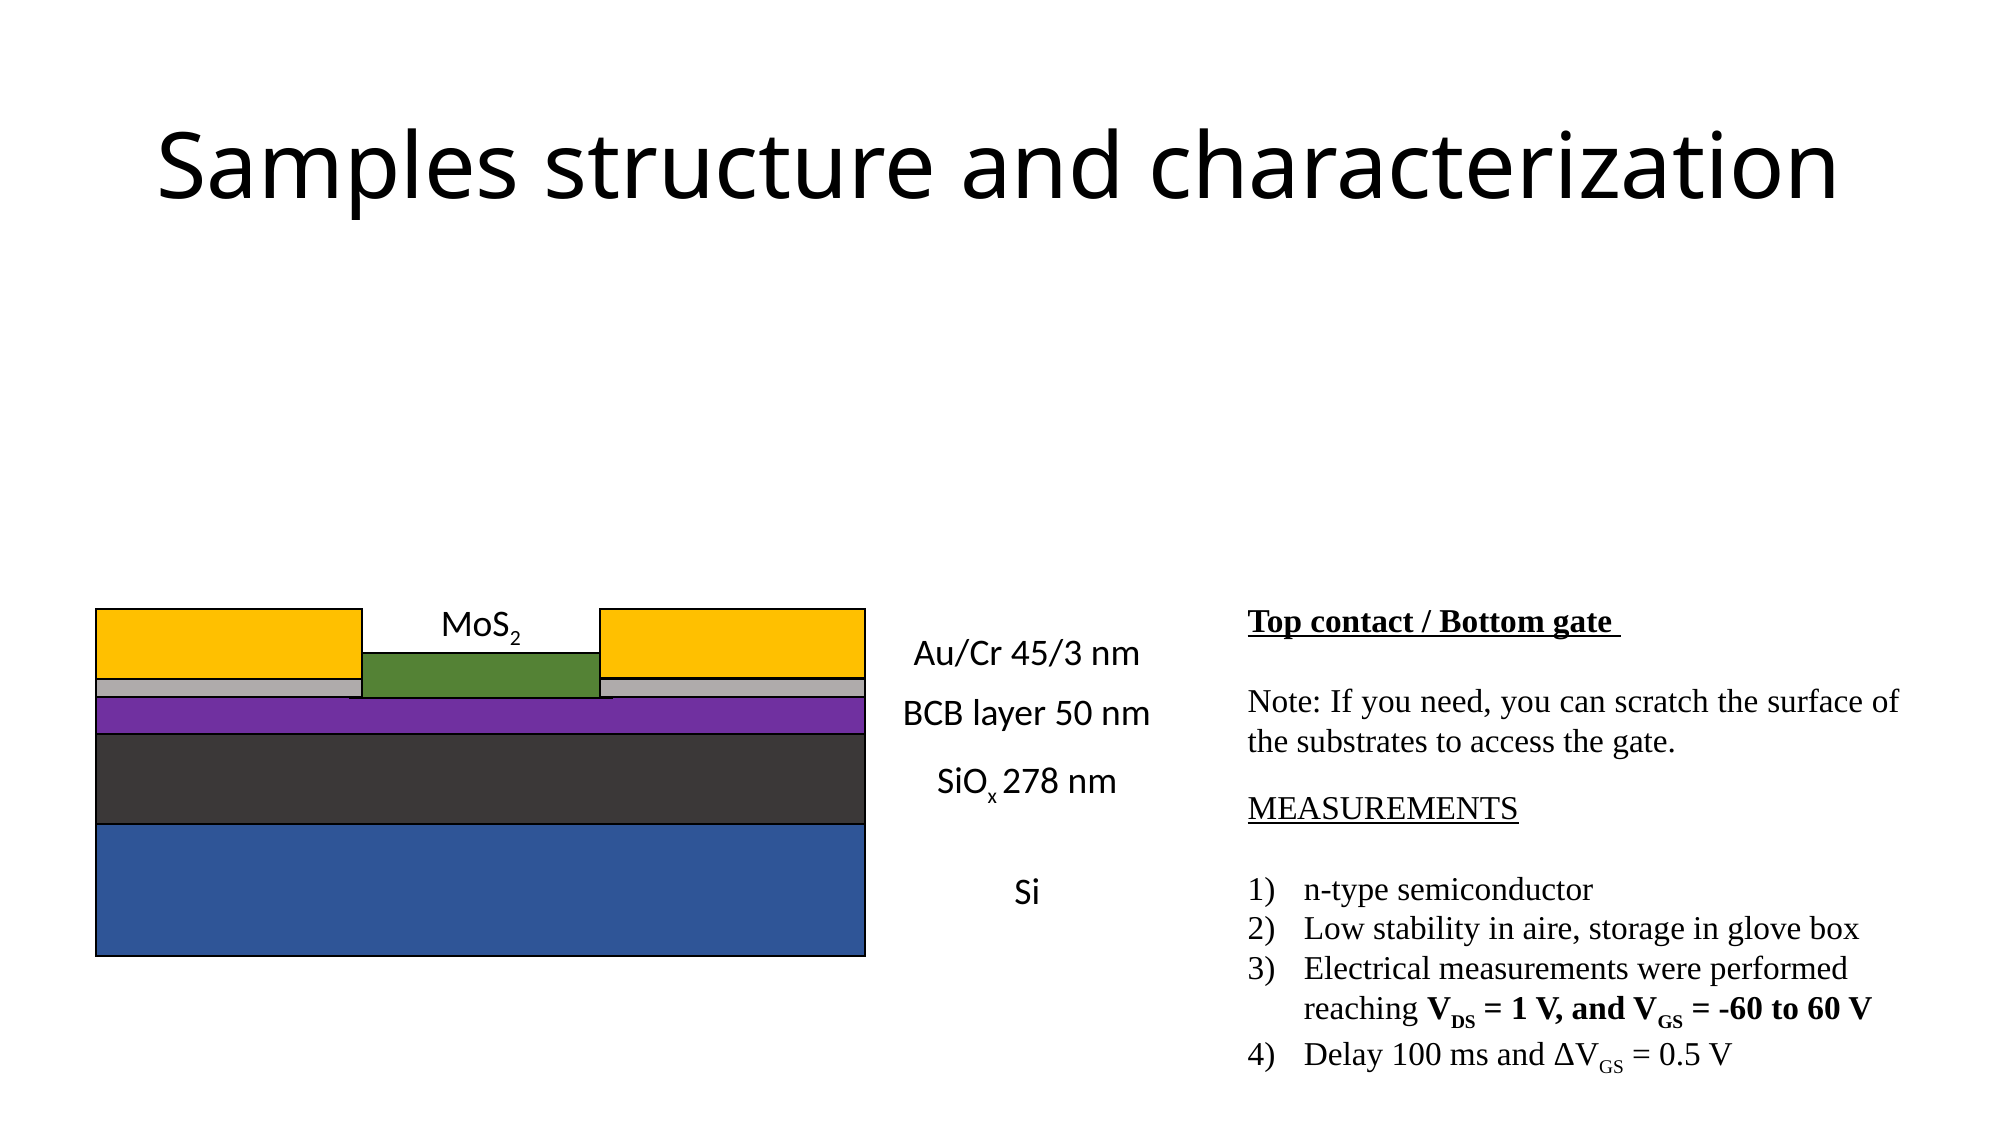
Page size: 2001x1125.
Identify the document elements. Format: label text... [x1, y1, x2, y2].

text_box [349, 652, 613, 699]
text_box [95, 678, 363, 698]
text_box [95, 825, 866, 957]
title Samples structure and characterization [137, 59, 1863, 278]
text_box Top contact / Bottom gate Note: If you need, you can scratch the surface of the substrates to access the gate. [1232, 592, 1916, 767]
text_box BCB layer 50 nm [888, 680, 1167, 741]
text_box [95, 735, 866, 825]
text_box MoS2 [426, 591, 536, 658]
text_box Si [999, 859, 1055, 920]
text_box [599, 677, 866, 698]
text_box [95, 608, 363, 678]
text_box Au/Cr 45/3 nm [898, 620, 1156, 680]
text_box [599, 608, 866, 677]
text_box [95, 698, 866, 735]
text_box MEASUREMENTS n-type semiconductor Low stability in aire, storage in glove box Electrical measurements were performed reaching VDS = 1 V, and VGS = -60 to 60 V Delay 100 ms and ΔVGS = 0.5 V [1232, 779, 1916, 1085]
text_box SiOx 278 nm [922, 748, 1133, 815]
